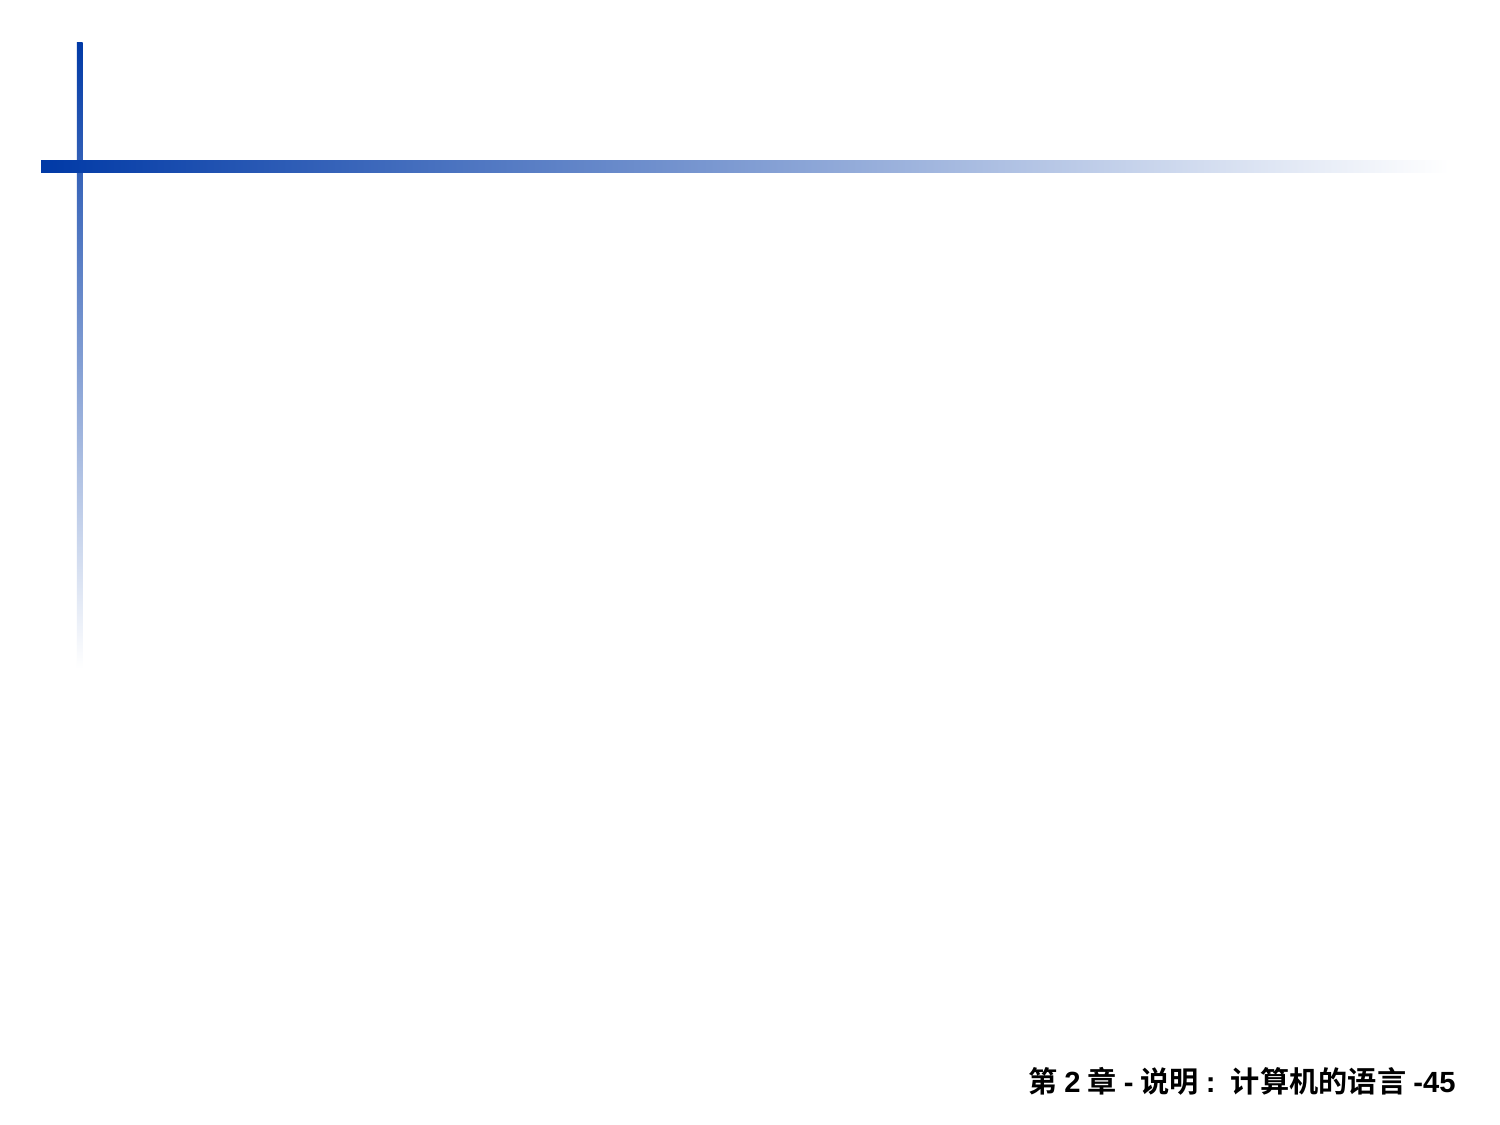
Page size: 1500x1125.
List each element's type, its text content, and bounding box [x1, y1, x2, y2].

footer 第2章-说明: 计算机的语言-45 [277, 1046, 1471, 1106]
